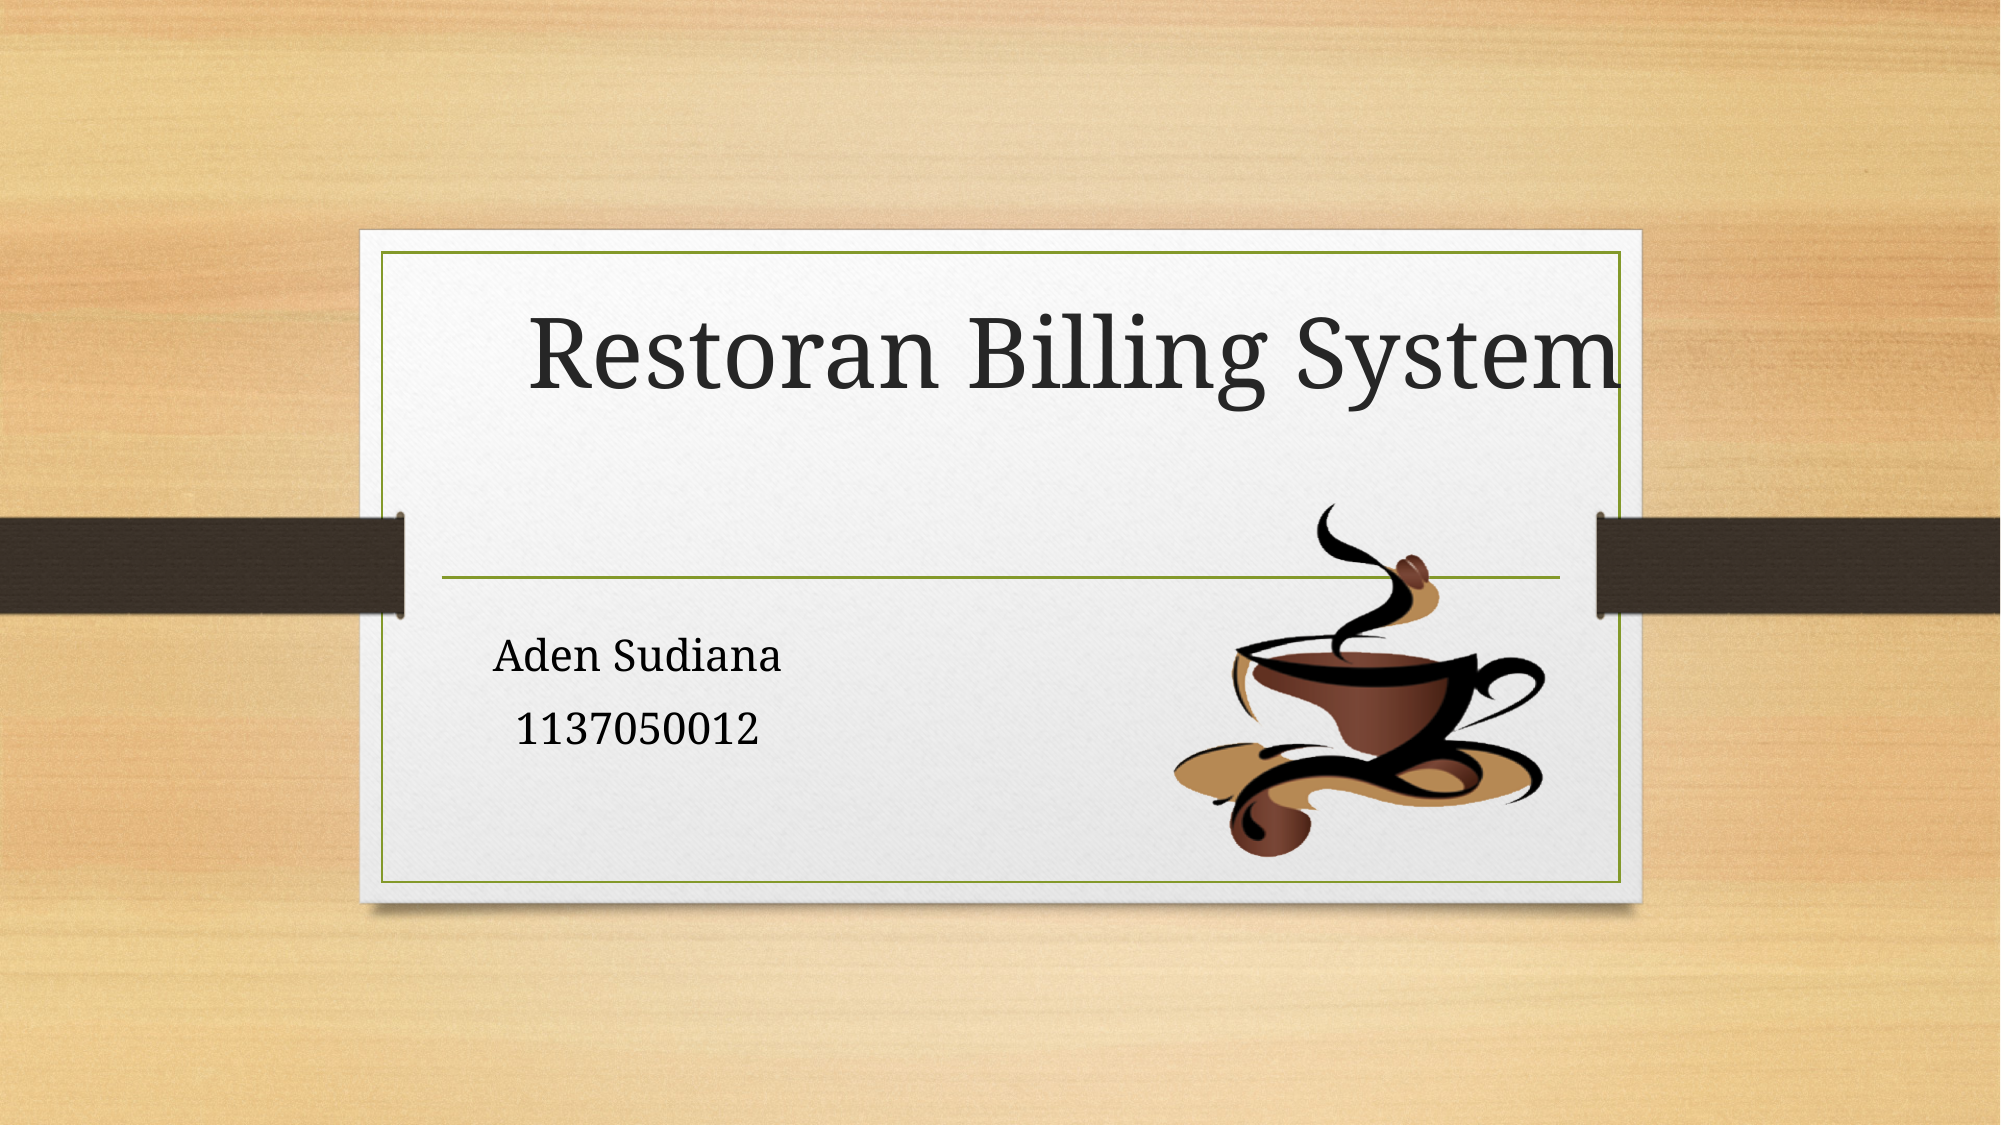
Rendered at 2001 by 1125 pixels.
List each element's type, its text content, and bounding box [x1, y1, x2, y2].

subtitle Aden Sudiana 1137050012 [422, 620, 853, 844]
picture [0, 0, 2001, 1125]
title Restoran Billing System [512, 270, 1640, 416]
